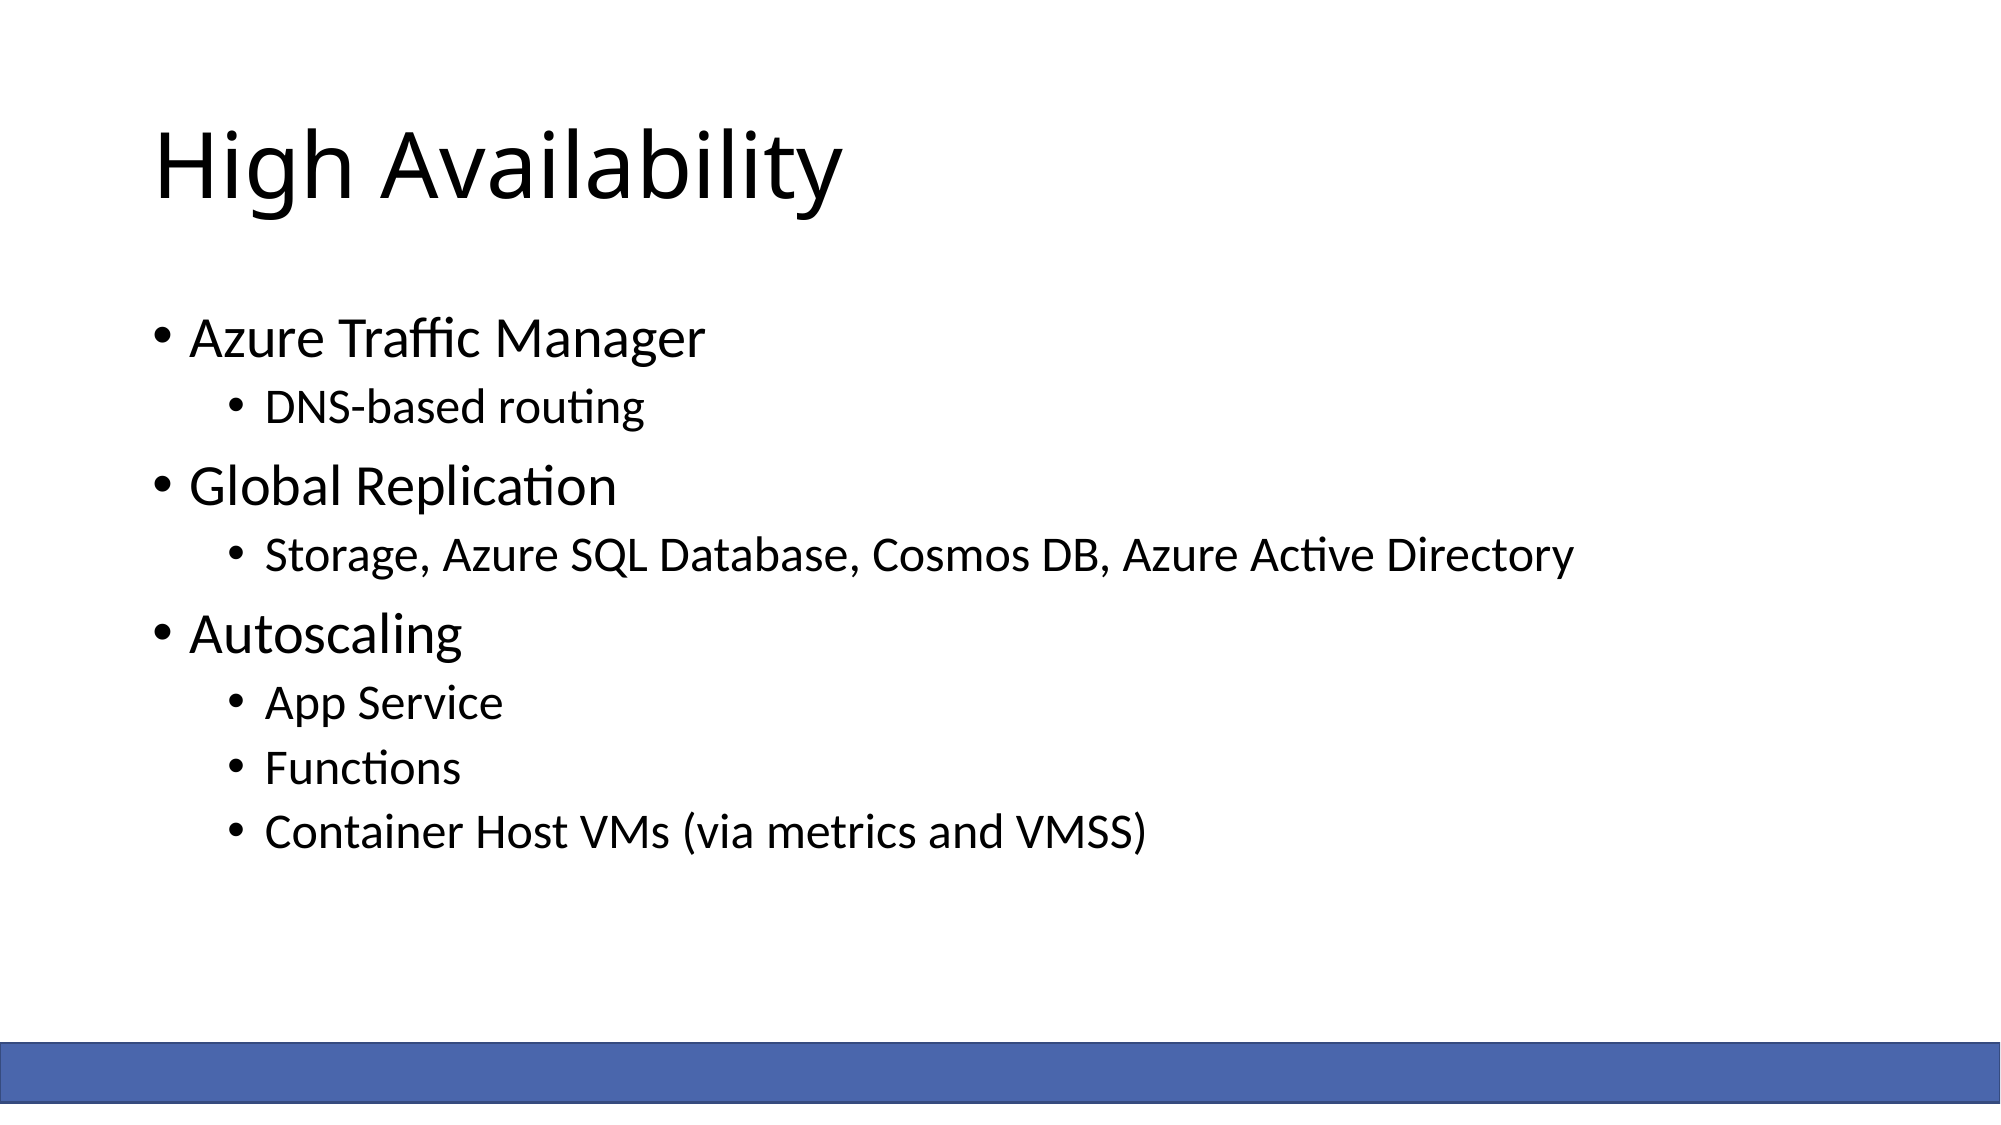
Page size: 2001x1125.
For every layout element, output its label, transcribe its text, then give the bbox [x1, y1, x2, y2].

list Azure Traffic Manager DNS-based routing Global Replication Storage, Azure SQL Database, Cosmos DB, Azure Active Directory Autoscaling App Service Functions Container Host VMs (via metrics and VMSS) [137, 299, 1863, 1014]
title High Availability [137, 59, 1863, 278]
